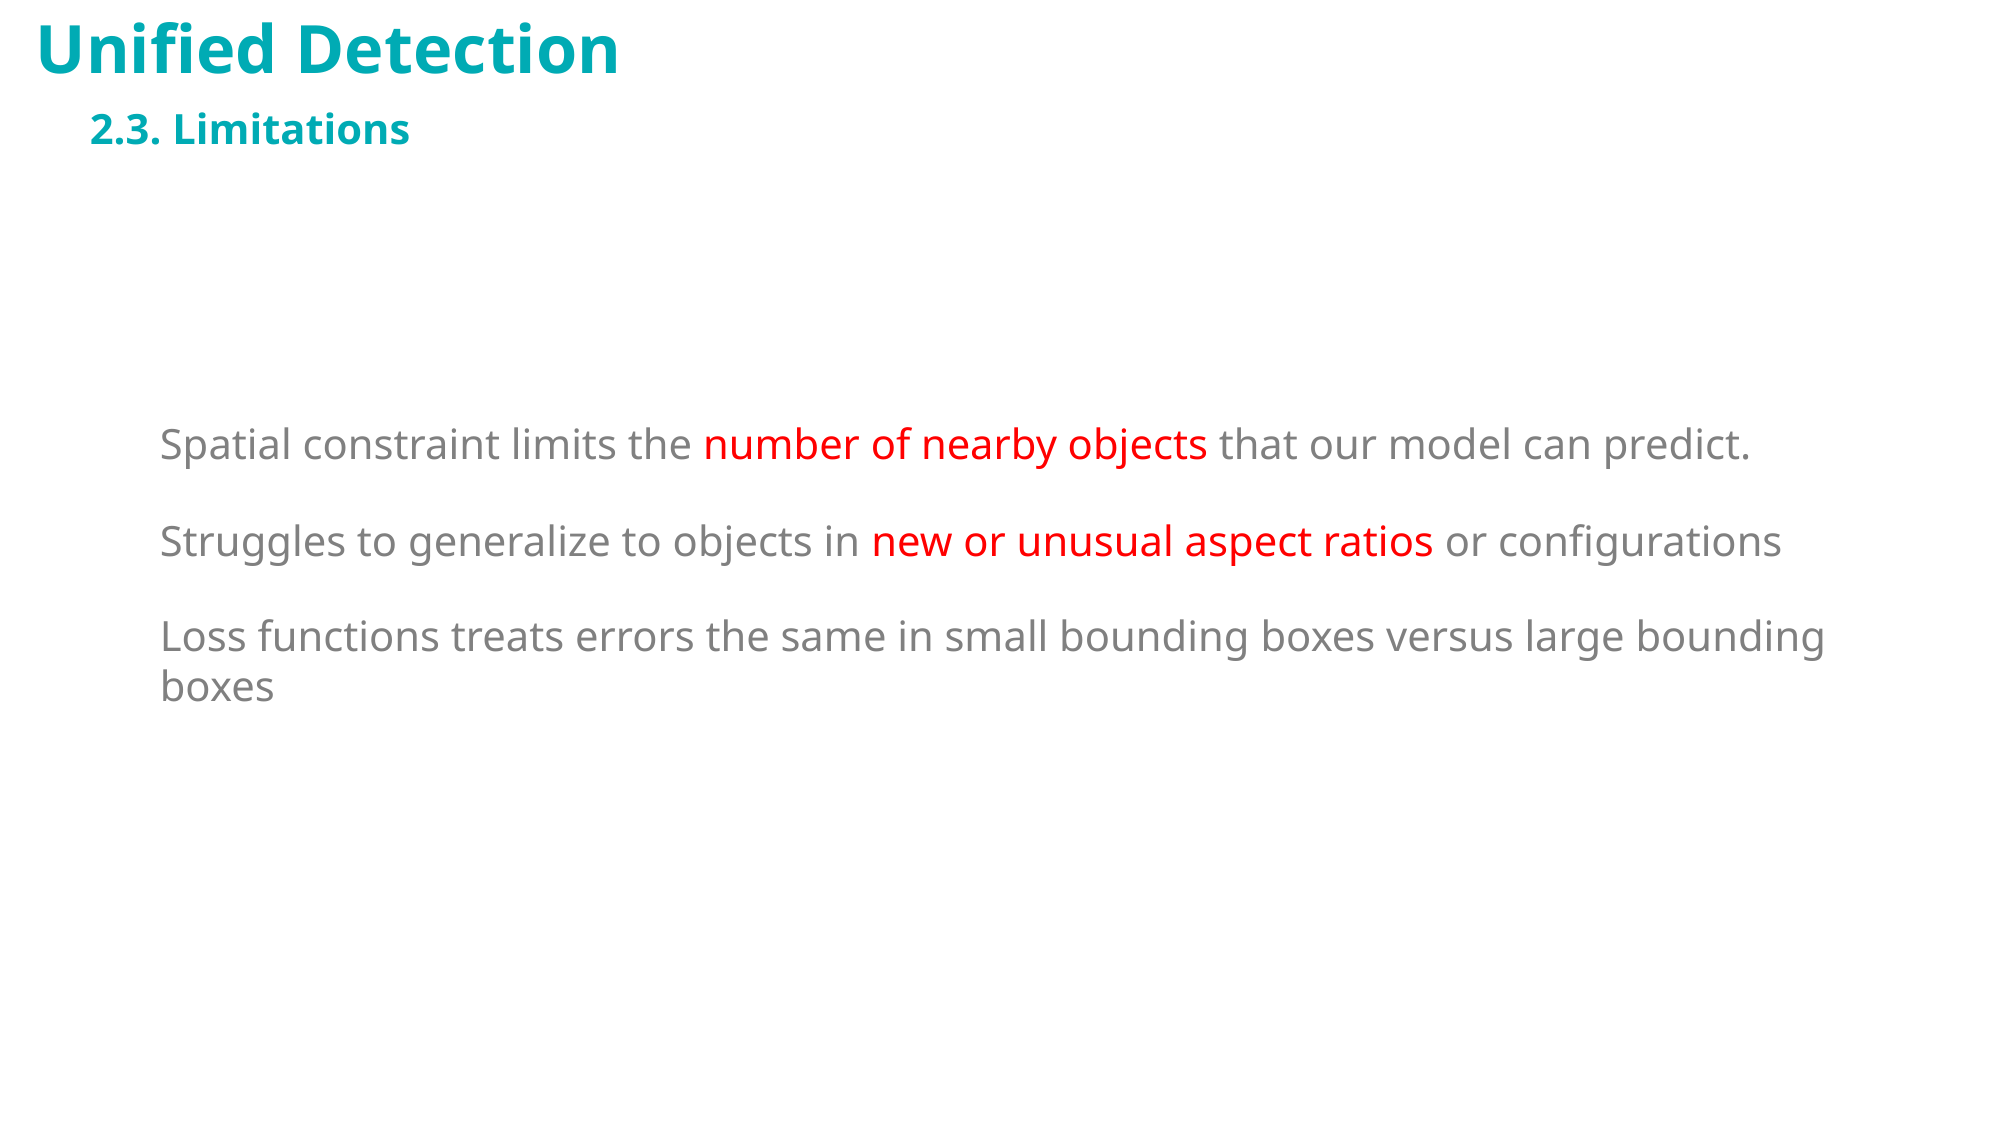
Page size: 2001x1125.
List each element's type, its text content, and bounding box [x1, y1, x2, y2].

text_box 2.3. Limitations [74, 95, 426, 161]
text_box Unified Detection [21, 0, 637, 95]
text_box Loss functions treats errors the same in small bounding boxes versus large bounding boxes [145, 602, 1908, 718]
text_box Struggles to generalize to objects in new or unusual aspect ratios or configurations [145, 506, 1908, 572]
text_box Spatial constraint limits the number of nearby objects that our model can predict. [145, 410, 1908, 476]
